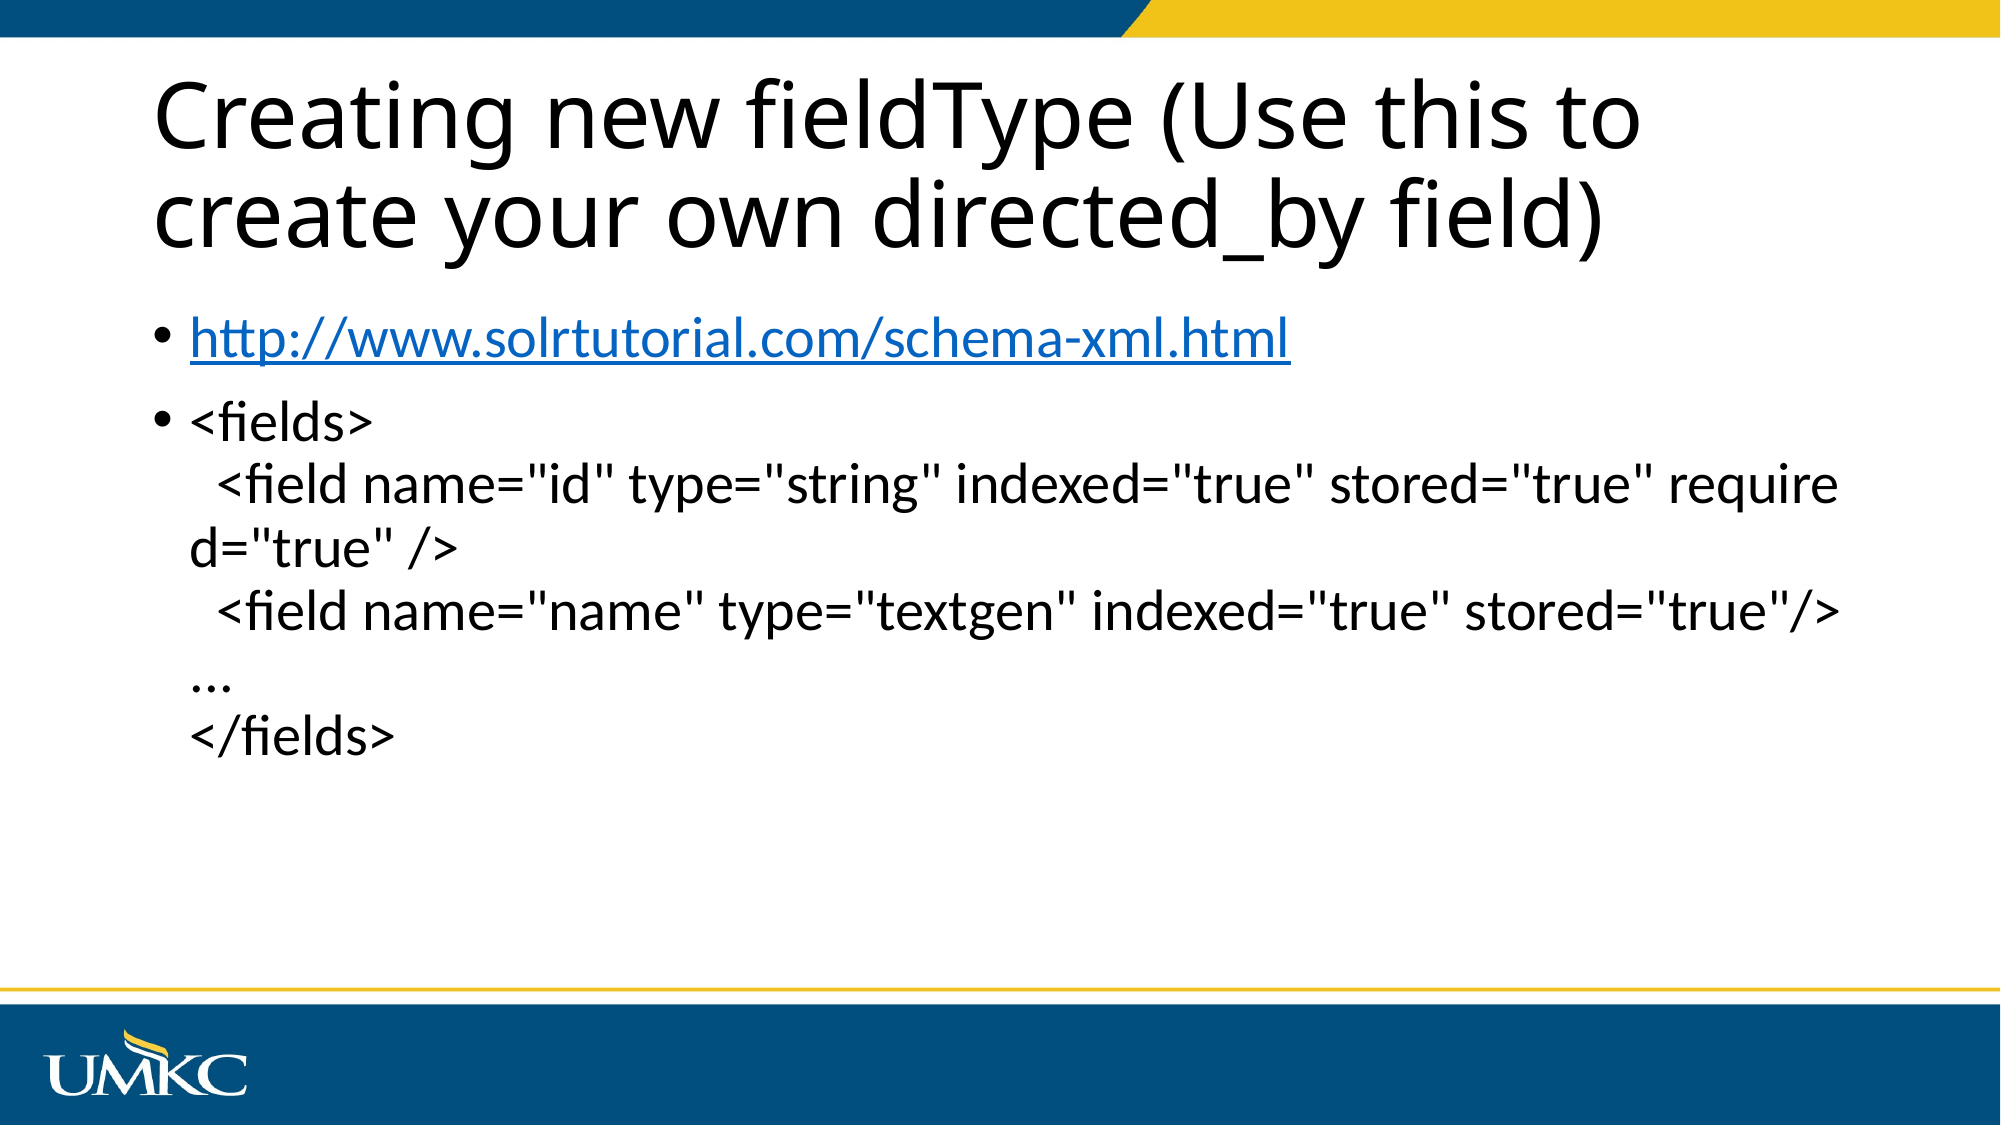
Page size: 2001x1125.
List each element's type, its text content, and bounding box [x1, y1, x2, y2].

title Creating new fieldType (Use this to create your own directed_by field) [137, 59, 1863, 278]
list http://www.solrtutorial.com/schema-xml.html <fields> <field name="id" type="string" indexed="true" stored="true" required="true" /> <field name="name" type="textgen" indexed="true" stored="true"/> ... </fields> [137, 299, 1863, 1014]
picture [0, 0, 2001, 1125]
